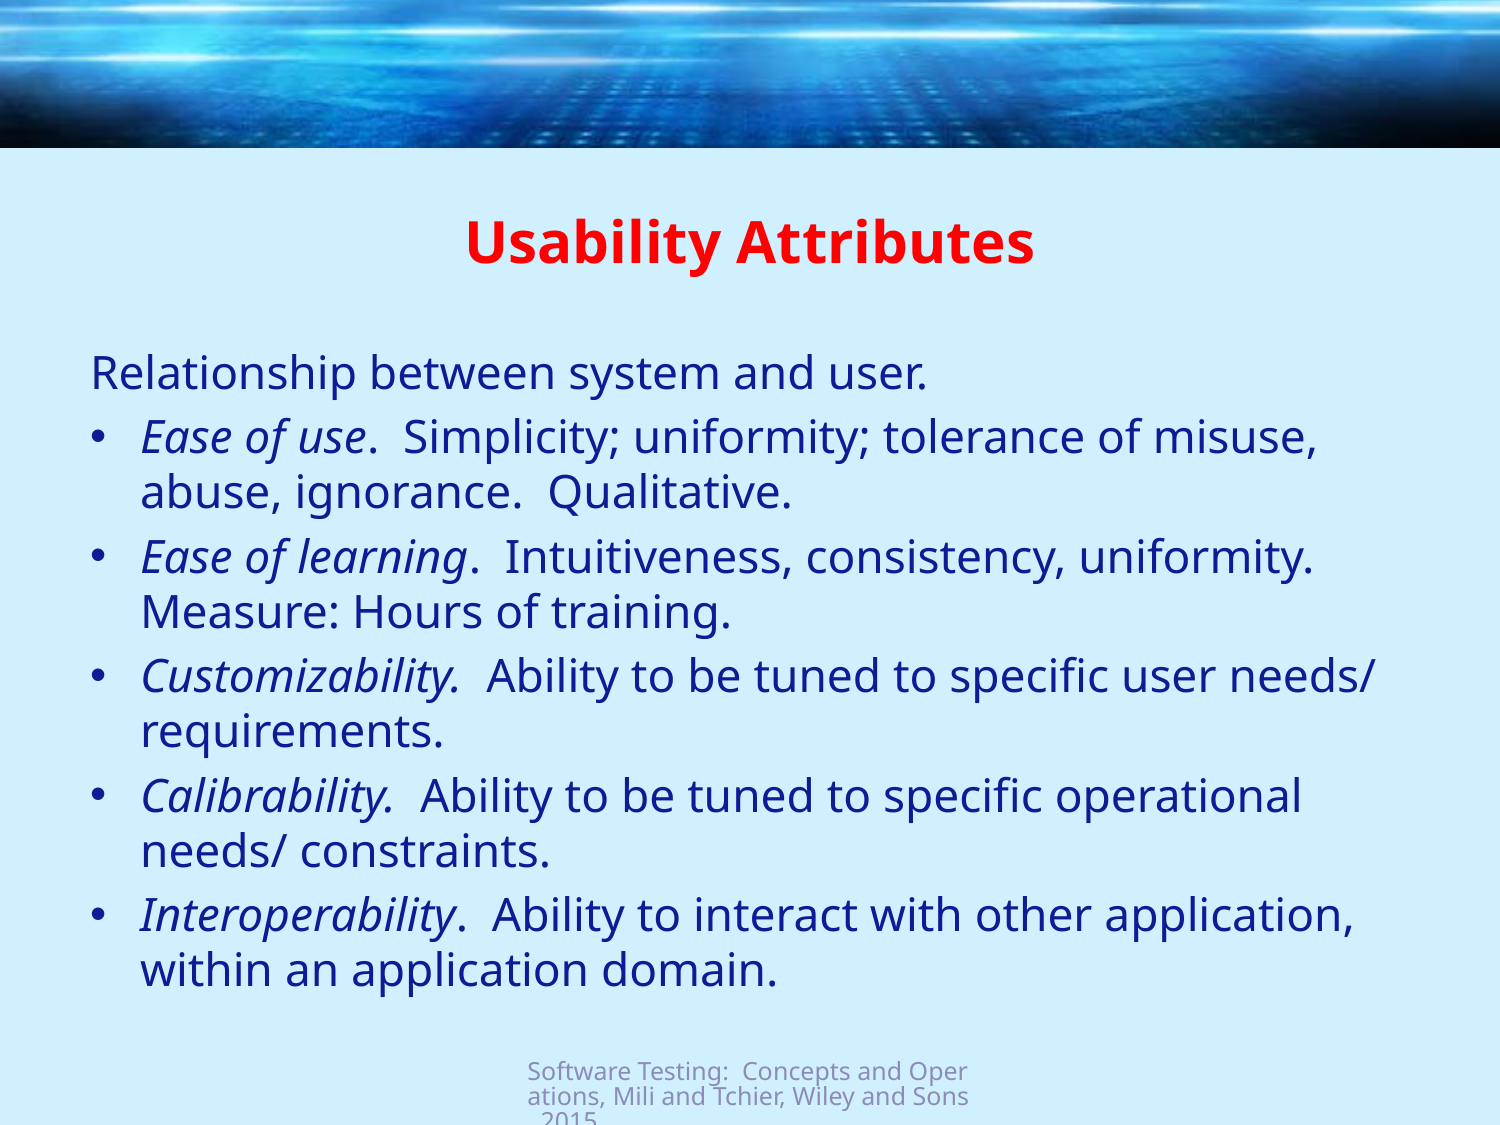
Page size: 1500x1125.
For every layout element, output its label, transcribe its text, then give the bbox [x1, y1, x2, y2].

list Relationship between system and user. Ease of use. Simplicity; uniformity; tolerance of misuse, abuse, ignorance. Qualitative. Ease of learning. Intuitiveness, consistency, uniformity. Measure: Hours of training. Customizability. Ability to be tuned to specific user needs/ requirements. Calibrability. Ability to be tuned to specific operational needs/ constraints. Interoperability. Ability to interact with other application, within an application domain. [75, 336, 1425, 1005]
title Usability Attributes [75, 185, 1425, 295]
picture [0, 0, 1500, 148]
footer Software Testing: Concepts and Operations, Mili and Tchier, Wiley and Sons, 2015 [512, 1042, 988, 1103]
